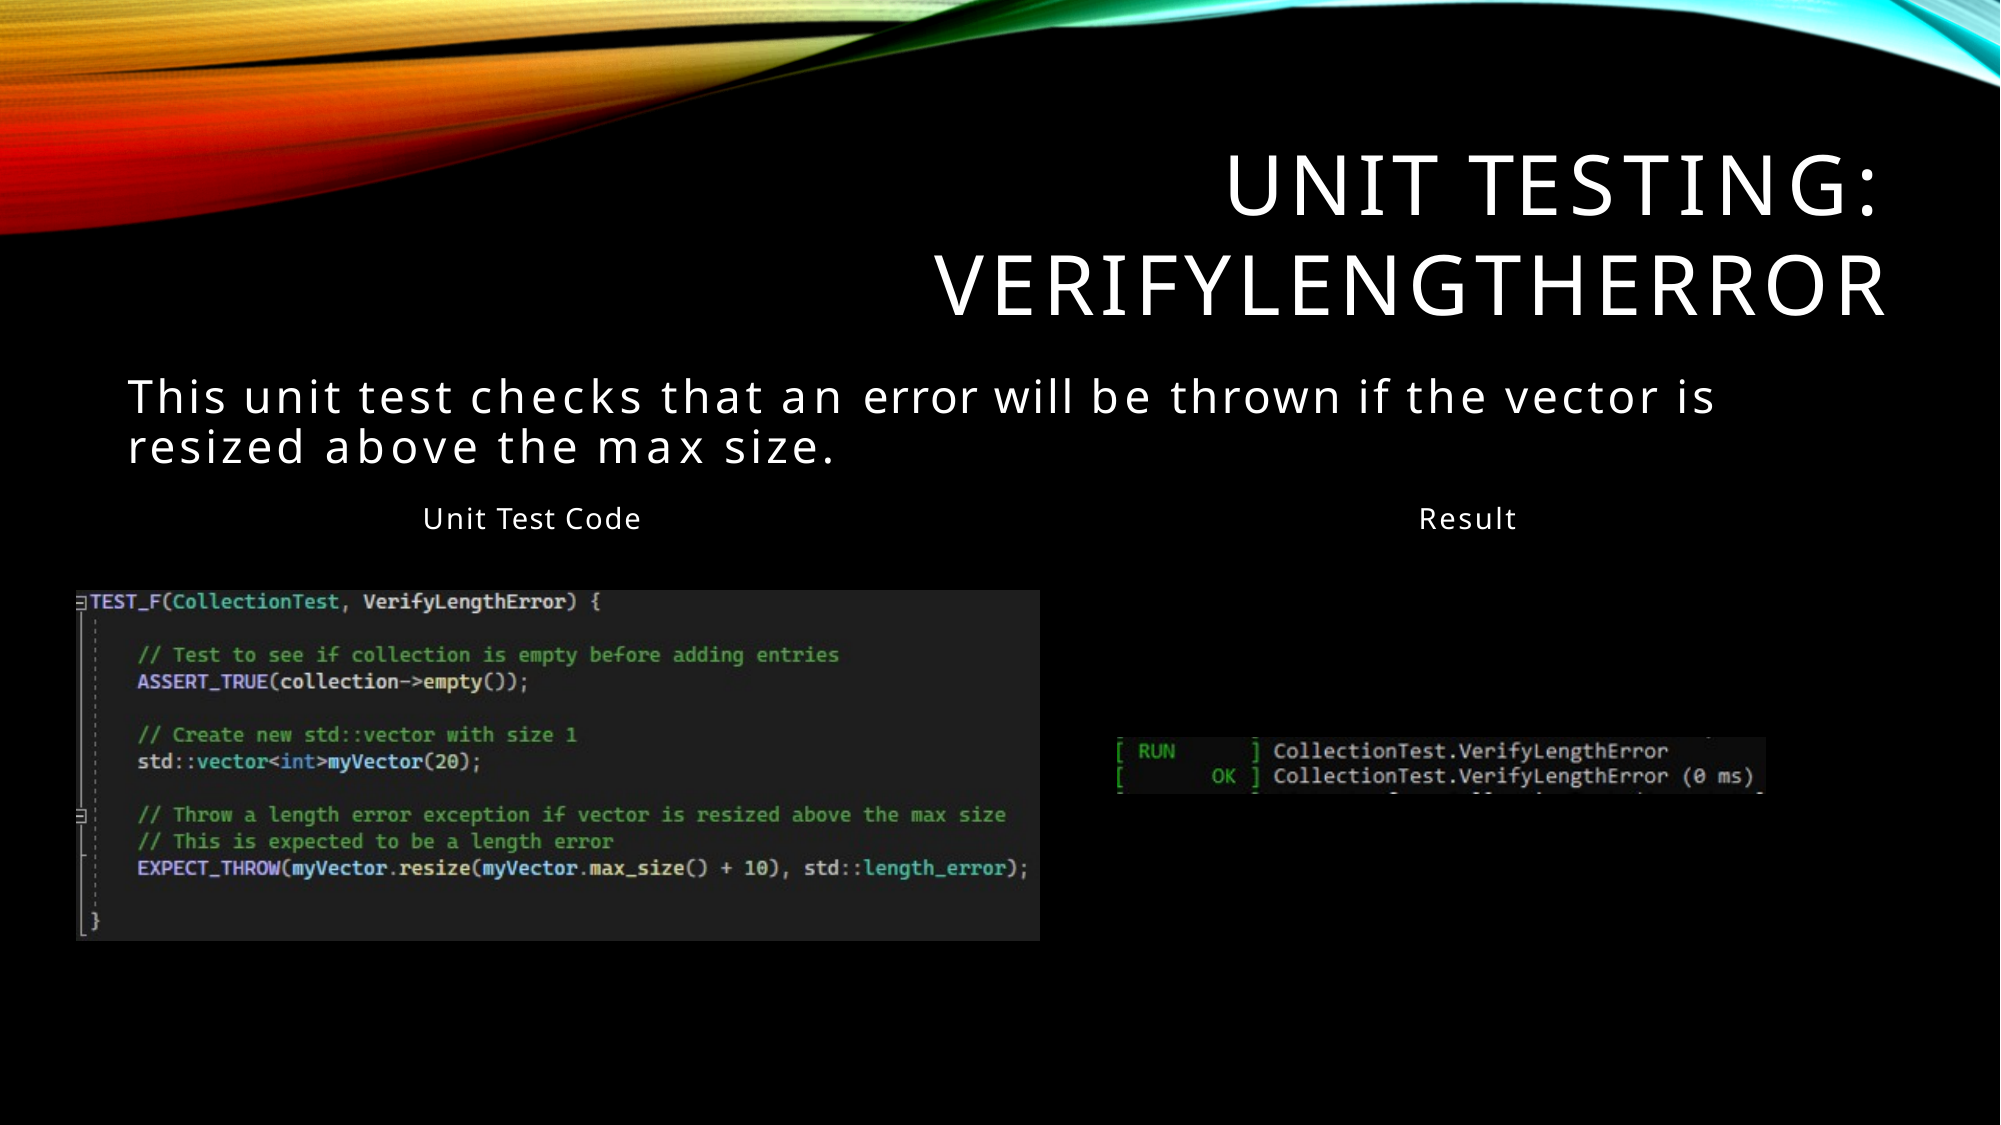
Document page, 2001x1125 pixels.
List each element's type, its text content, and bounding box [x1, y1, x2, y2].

text_box This unit test checks that an error will be thrown if the vector is resized above the max size. Unit Test Code Result [125, 365, 1763, 536]
picture [75, 589, 1041, 941]
title Unit Testing: VerifyLengthError [474, 130, 1888, 333]
picture [1117, 736, 1767, 794]
picture [0, 0, 2000, 237]
